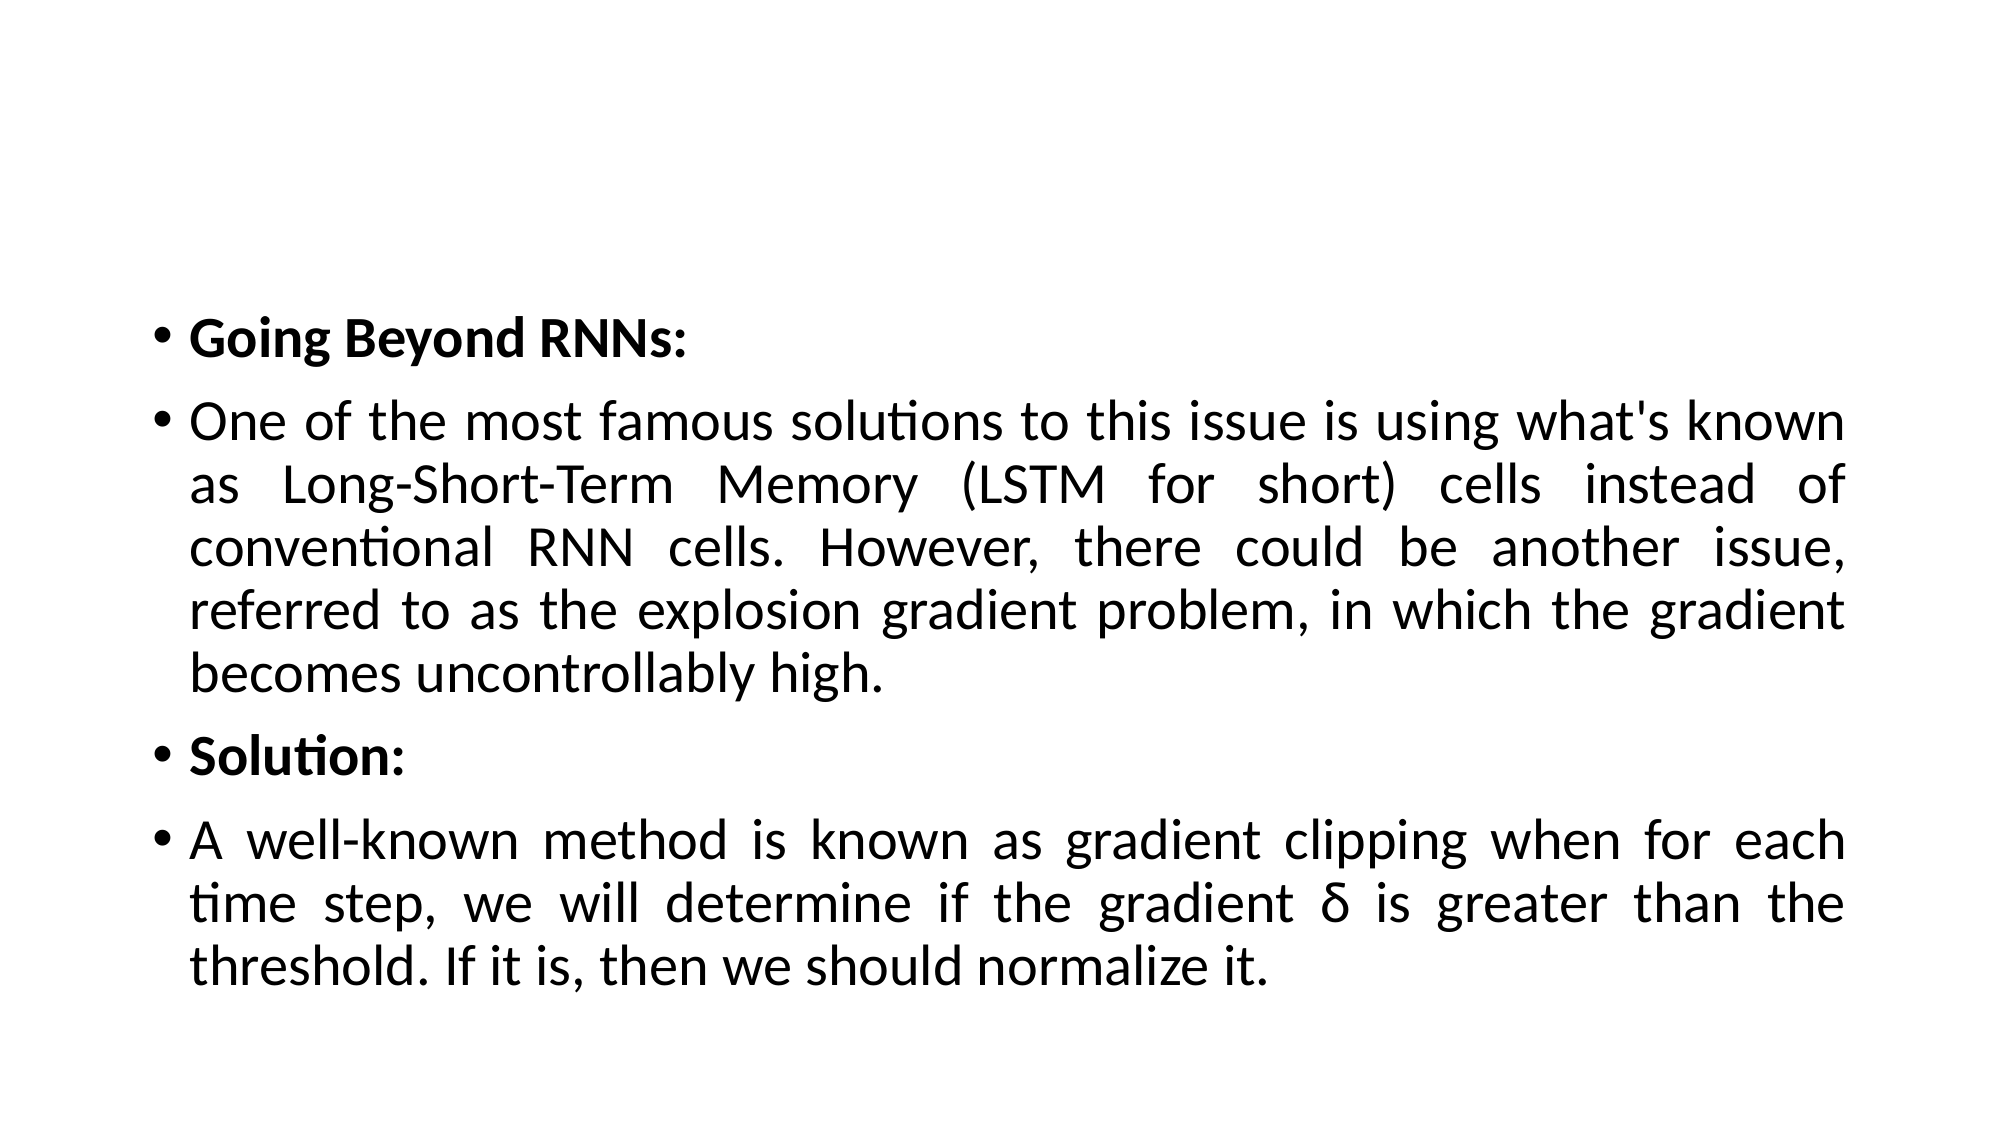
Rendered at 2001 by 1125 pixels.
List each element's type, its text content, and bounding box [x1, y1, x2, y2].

list Going Beyond RNNs: One of the most famous solutions to this issue is using what's known as Long-Short-Term Memory (LSTM for short) cells instead of conventional RNN cells. However, there could be another issue, referred to as the explosion gradient problem, in which the gradient becomes uncontrollably high. Solution: A well-known method is known as gradient clipping when for each time step, we will determine if the gradient δ is greater than the threshold. If it is, then we should normalize it. [137, 299, 1863, 1014]
